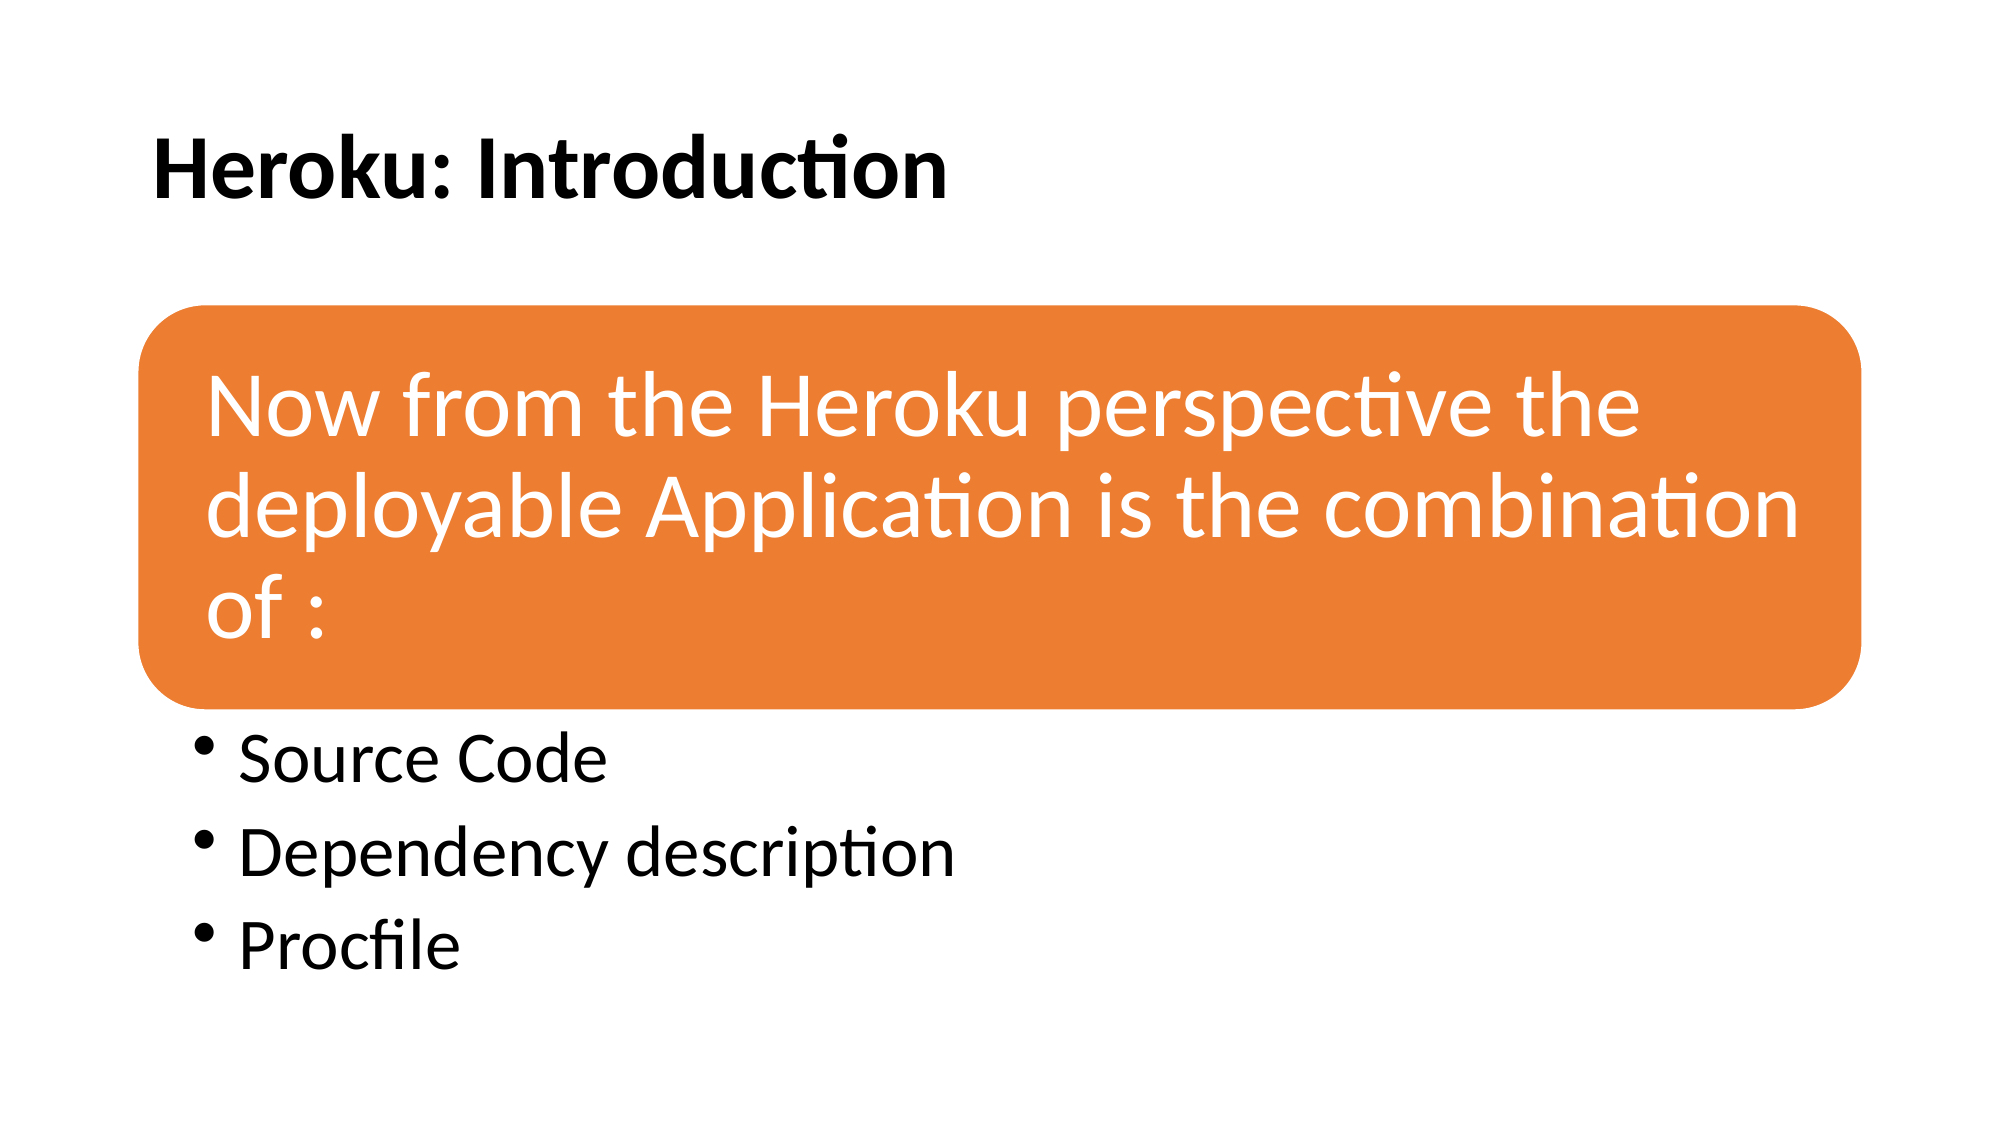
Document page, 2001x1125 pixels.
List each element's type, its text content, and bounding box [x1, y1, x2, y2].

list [137, 299, 1863, 1014]
title Heroku: Introduction [137, 59, 1863, 278]
